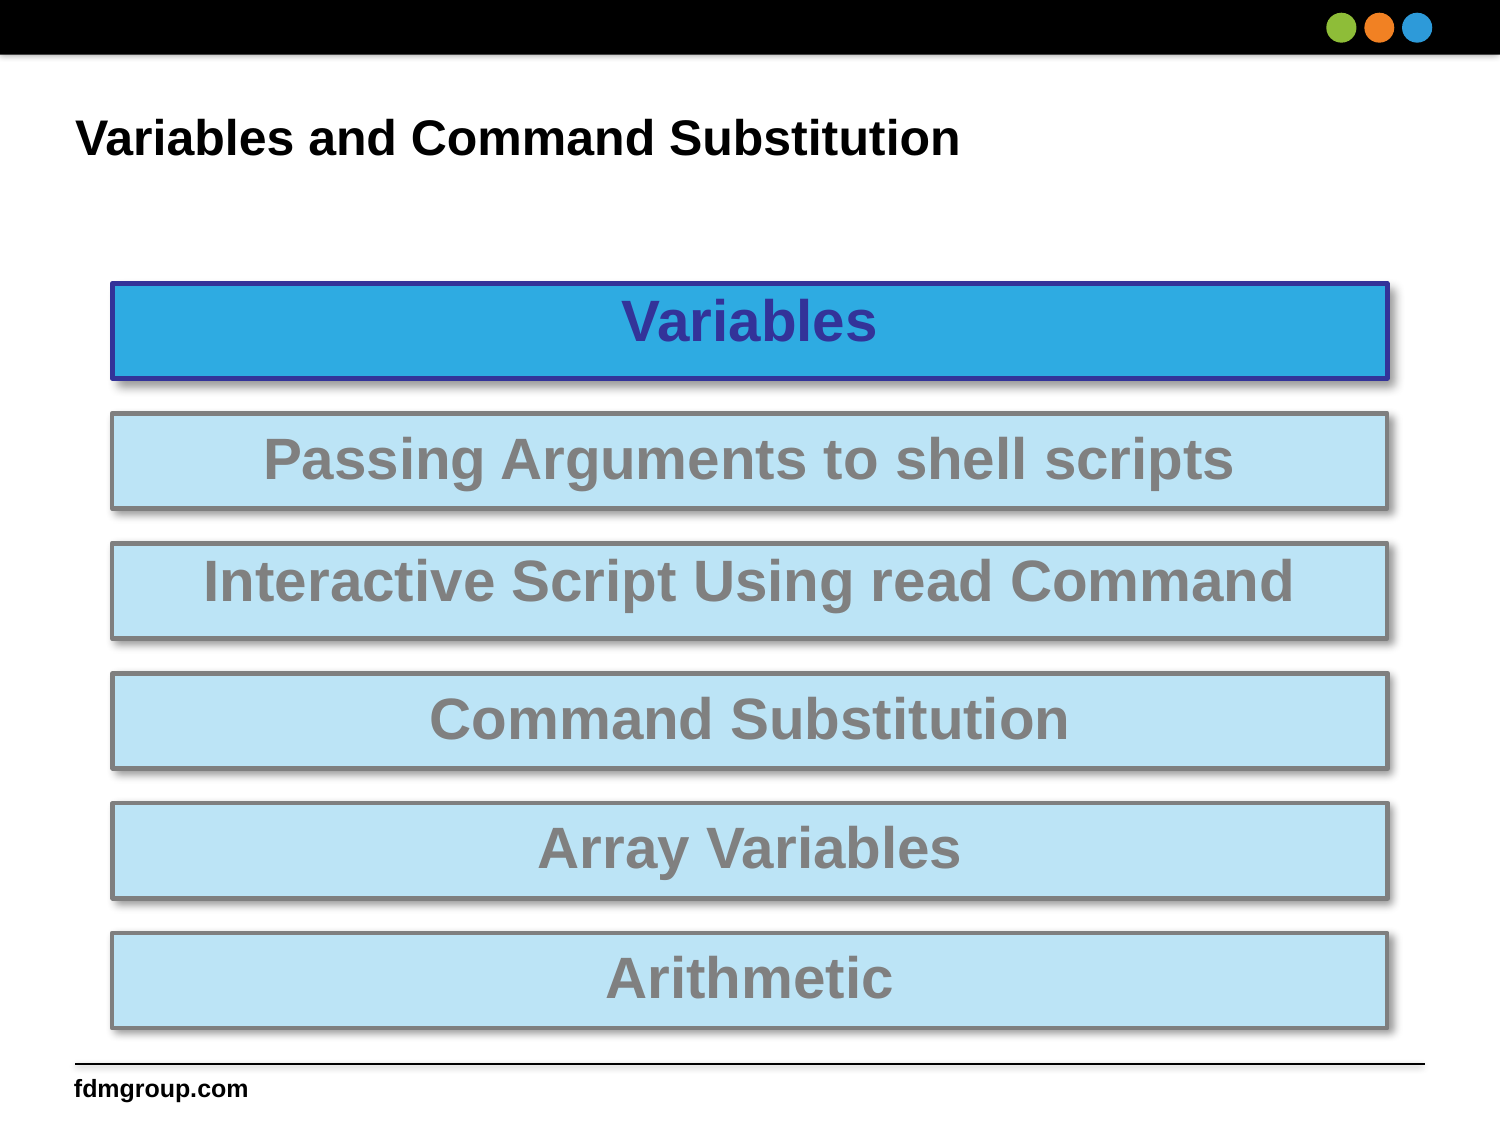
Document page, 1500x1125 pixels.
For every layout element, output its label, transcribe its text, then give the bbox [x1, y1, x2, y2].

list Variables [110, 281, 1390, 381]
title Variables and Command Substitution [75, 105, 1425, 174]
list Passing Arguments to shell scripts [110, 411, 1389, 511]
list Arithmetic [110, 931, 1389, 1030]
list Command Substitution [110, 671, 1390, 771]
list Interactive Script Using read Command [110, 541, 1389, 641]
list Array Variables [110, 801, 1390, 901]
